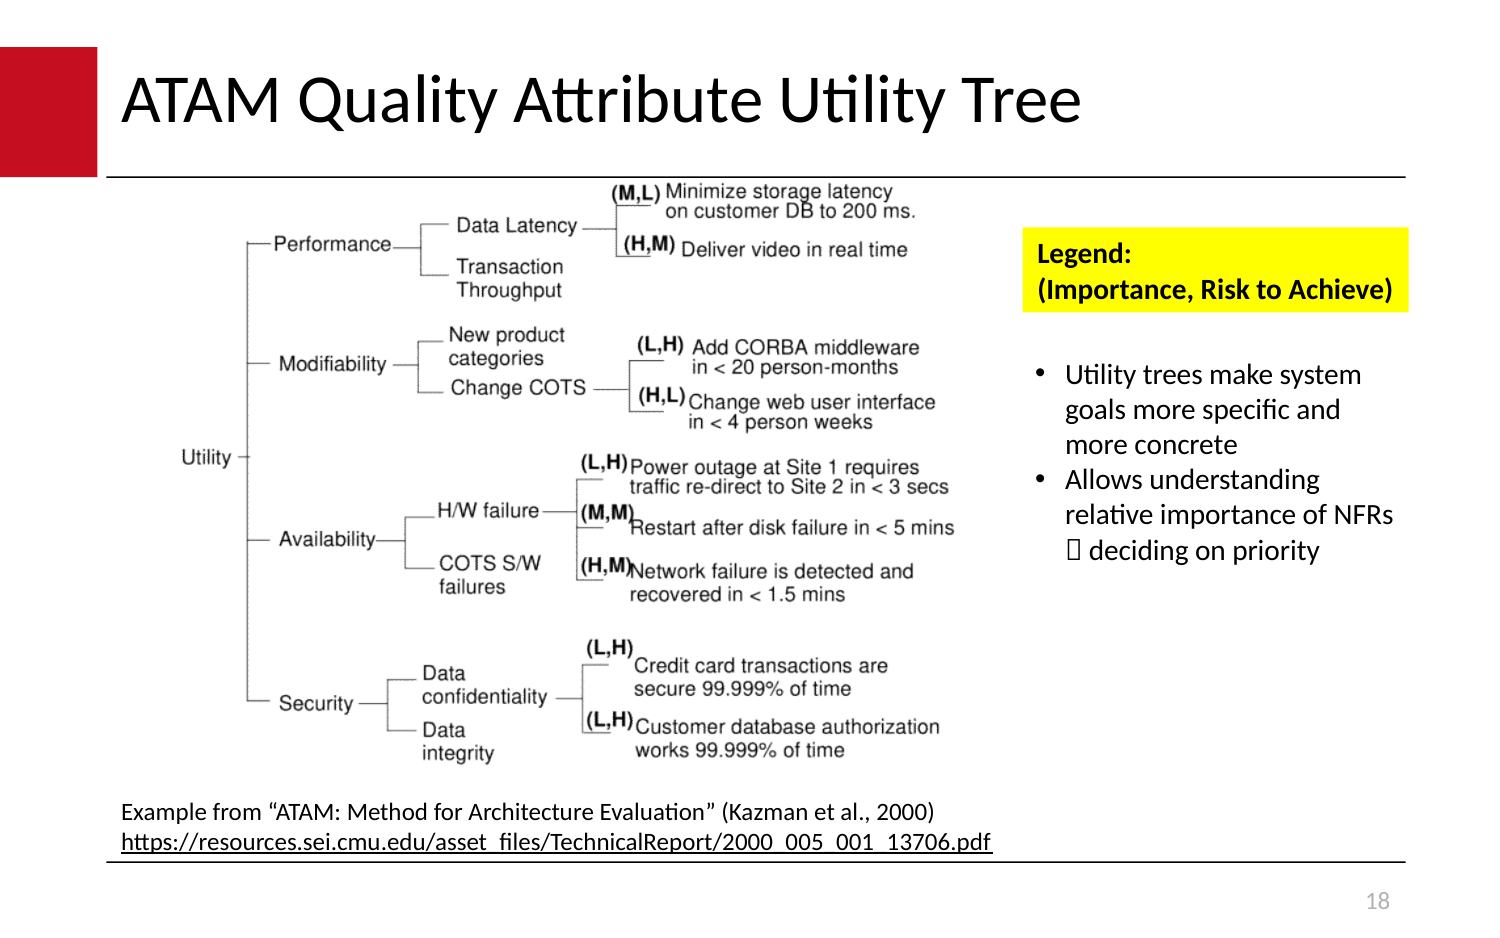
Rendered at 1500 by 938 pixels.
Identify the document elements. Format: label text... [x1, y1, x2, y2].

text_box Example from “ATAM: Method for Architecture Evaluation” (Kazman et al., 2000) https://resources.sei.cmu.edu/asset_files/TechnicalReport/2000_005_001_13706.pdf [106, 788, 1391, 863]
slide_number 18 [1101, 880, 1406, 918]
text_box Utility trees make system goals more specific and more concrete Allows understanding relative importance of NFRs  deciding on priority [1021, 347, 1411, 574]
picture [115, 134, 1021, 787]
text_box Legend: (Importance, Risk to Achieve) [1022, 227, 1409, 313]
title ATAM Quality Attribute Utility Tree [106, 47, 1406, 154]
